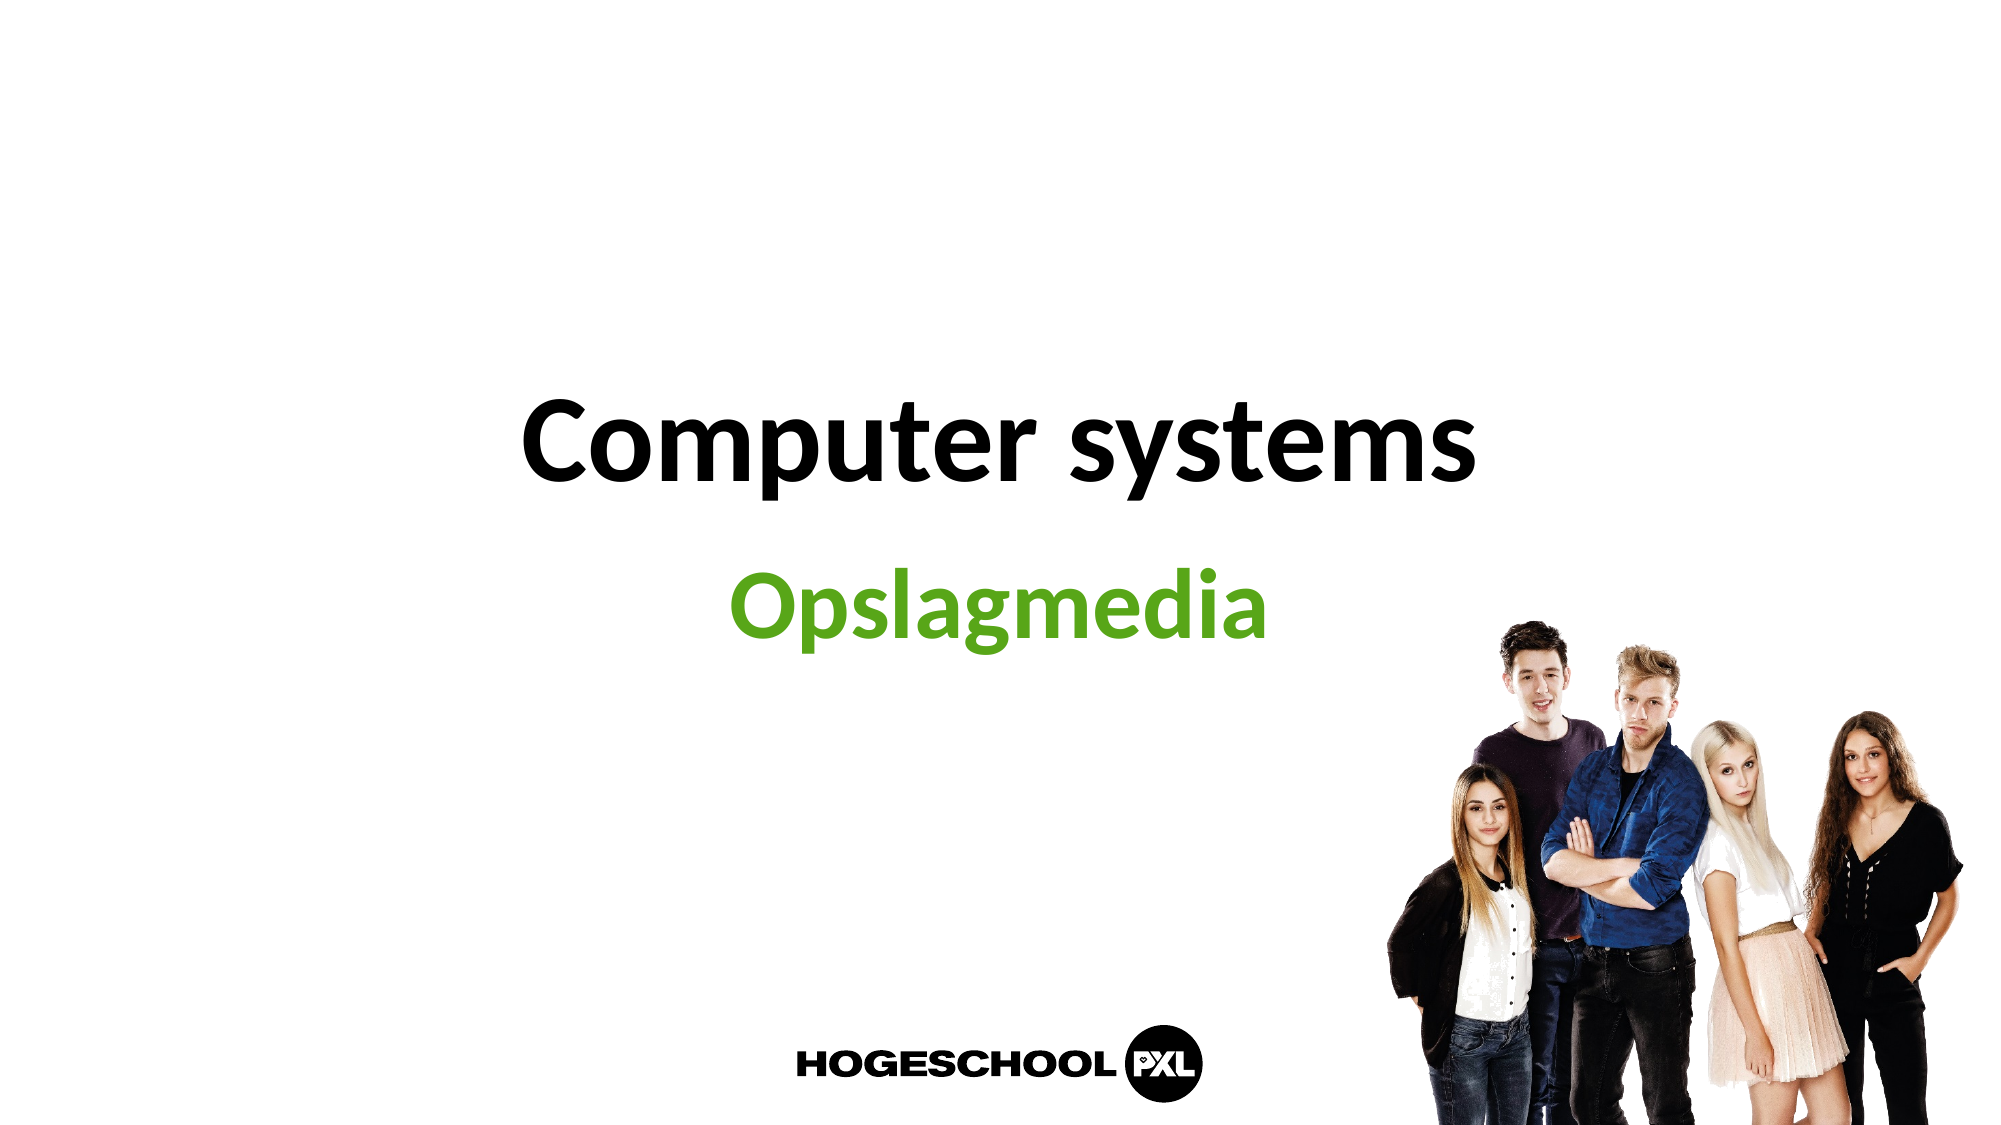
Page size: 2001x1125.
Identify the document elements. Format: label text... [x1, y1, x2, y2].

title Computer systems [249, 182, 1750, 517]
subtitle Opslagmedia [606, 545, 1394, 900]
picture [1370, 574, 1976, 1125]
